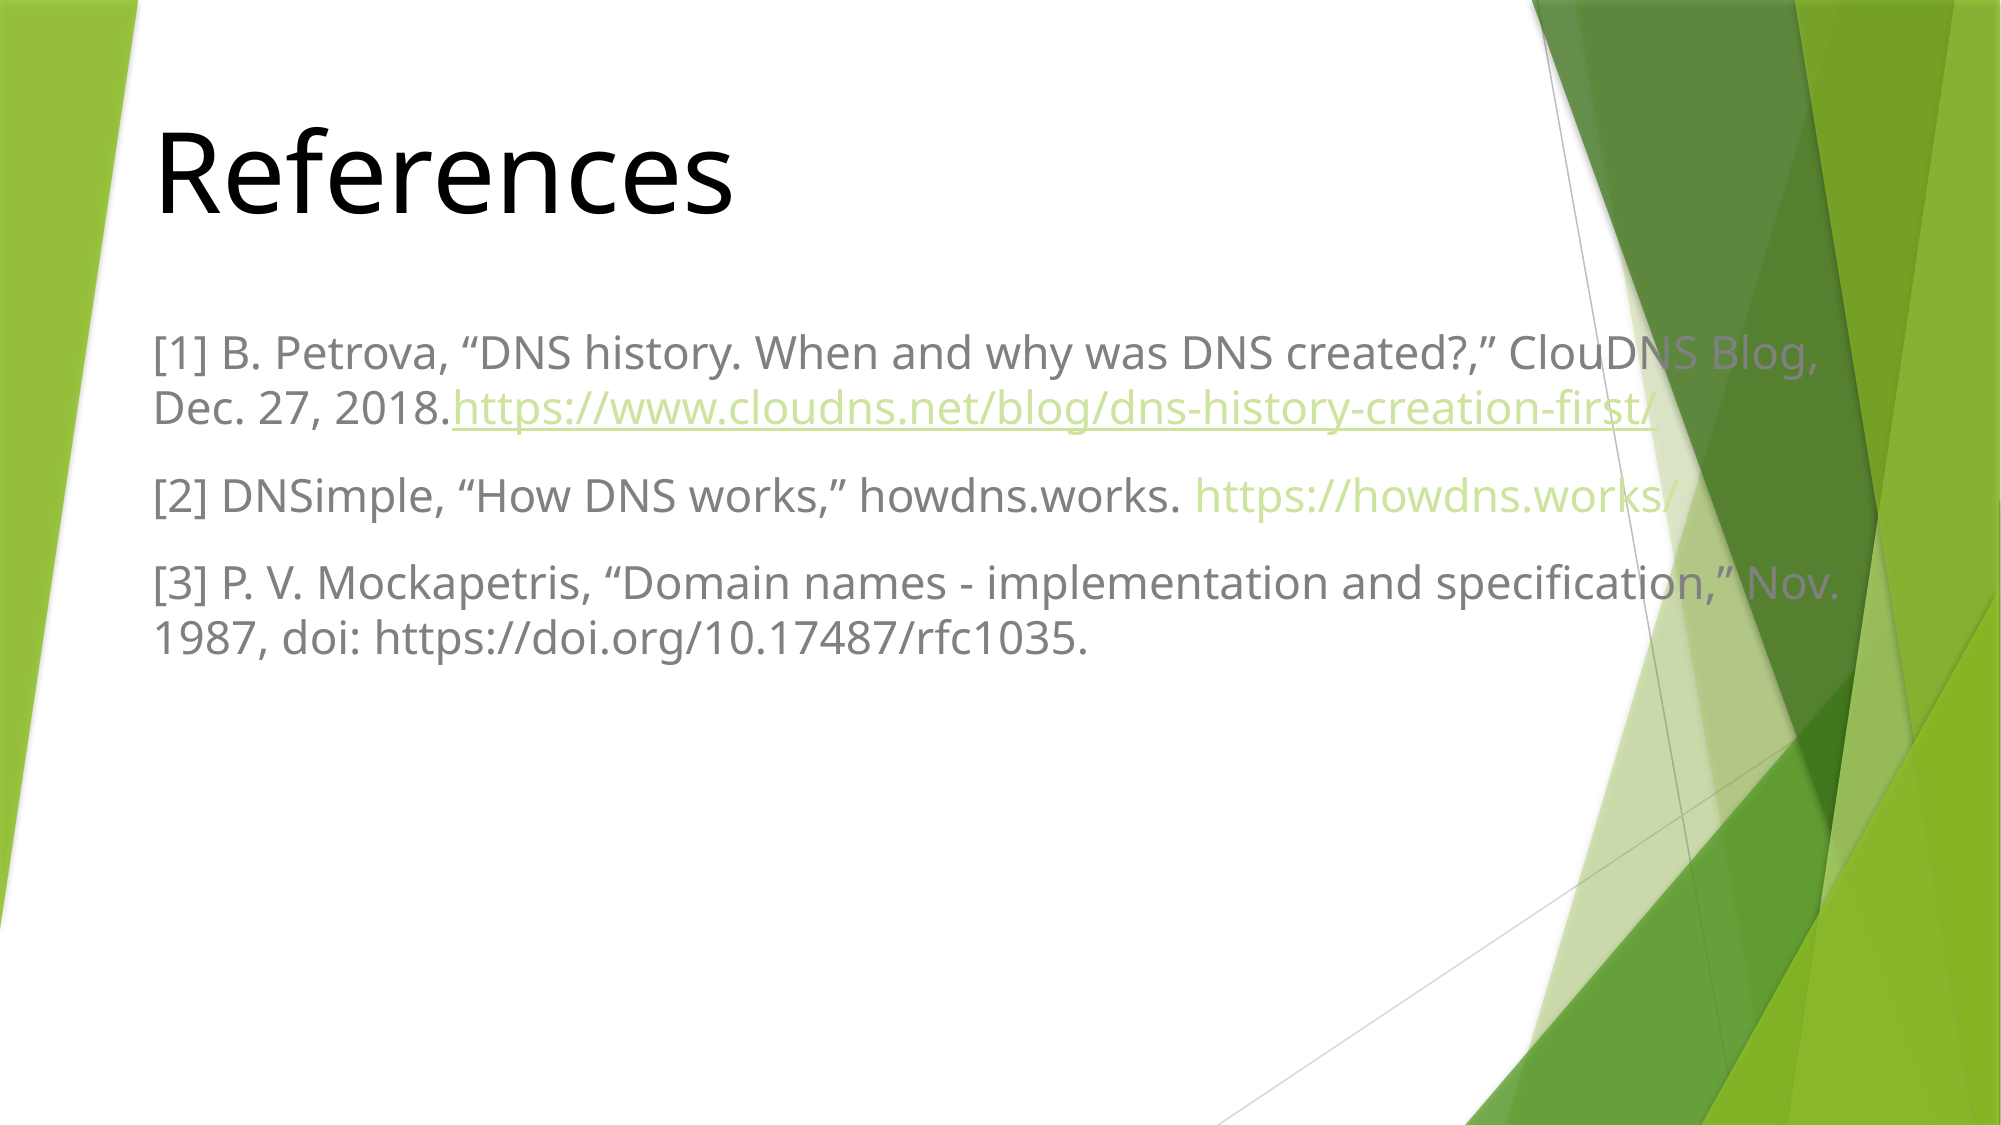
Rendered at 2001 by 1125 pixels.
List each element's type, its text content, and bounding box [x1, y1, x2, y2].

subtitle [1] B. Petrova, “DNS history. When and why was DNS created?,” ClouDNS Blog, Dec. 27, 2018.https://www.cloudns.net/blog/dns-history-creation-first/ [2] DNSimple, “How DNS works,” howdns.works. https://howdns.works/ [3] P. V. Mockapetris, “Domain names - implementation and specification,” Nov. 1987, doi: https://doi.org/10.17487/rfc1035. [137, 316, 1863, 1014]
title References [137, 59, 1863, 278]
